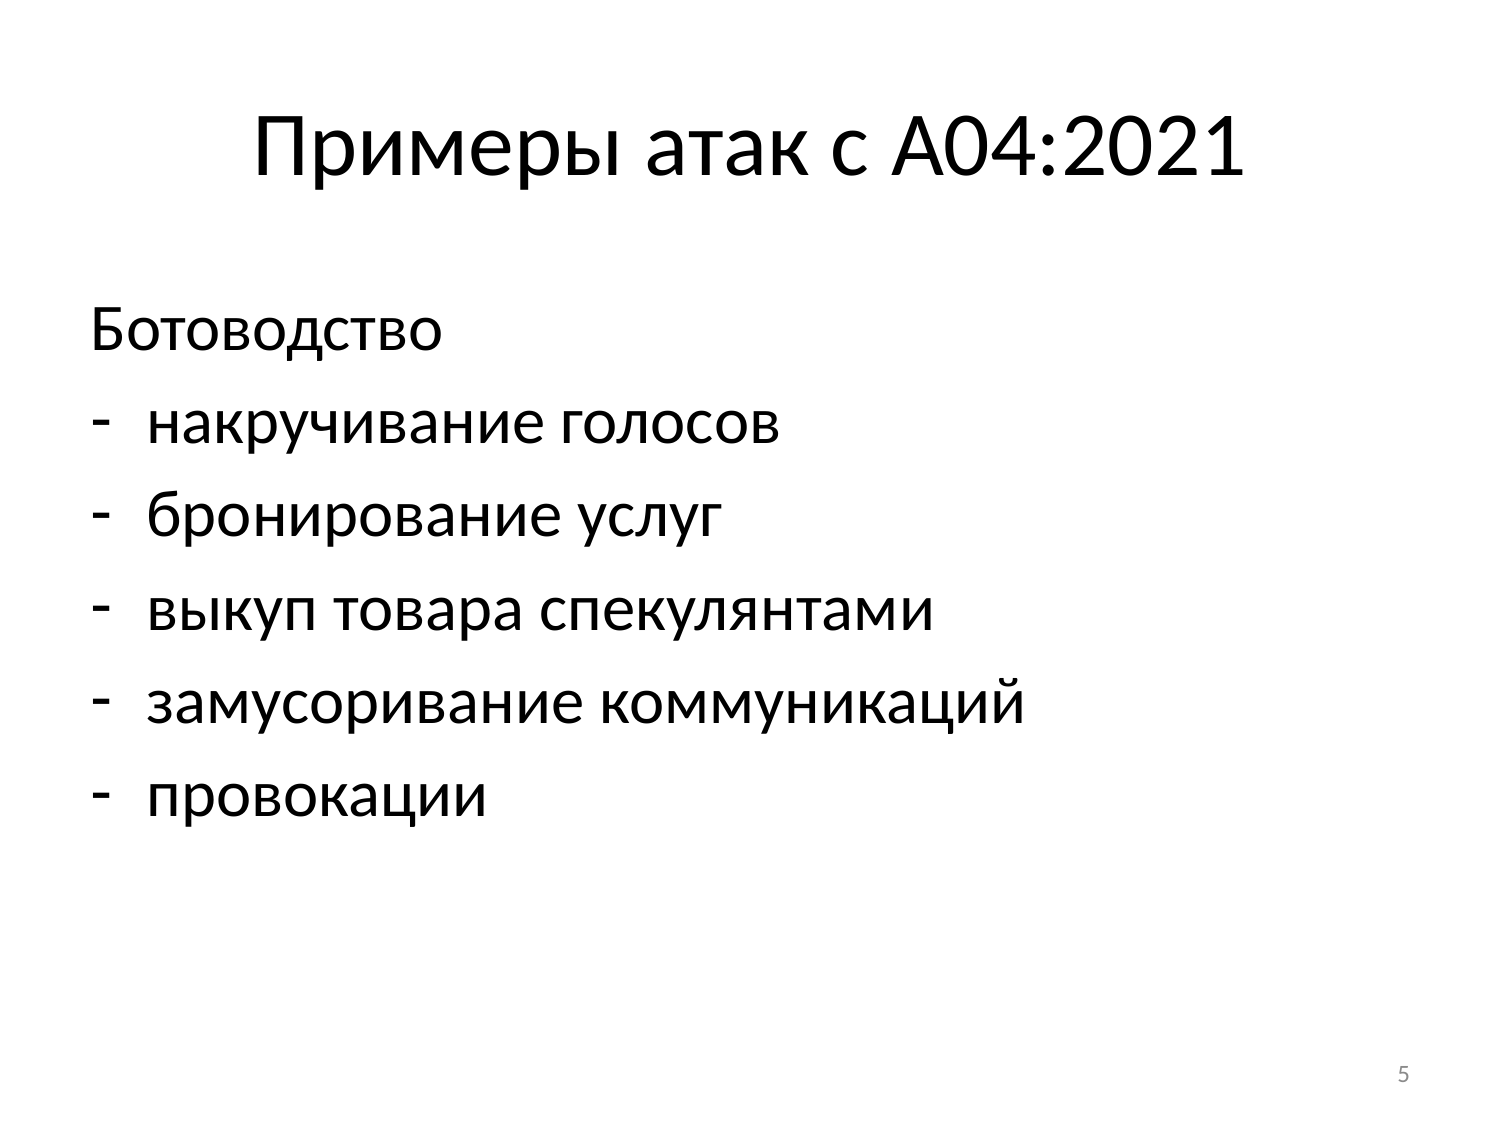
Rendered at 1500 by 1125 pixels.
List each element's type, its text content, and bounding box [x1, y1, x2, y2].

slide_number 5 [1074, 1042, 1425, 1103]
title Примеры атак с A04:2021 [75, 45, 1425, 233]
list Ботоводство накручивание голосов бронирование услуг выкуп товара спекулянтами замусоривание коммуникаций провокации [75, 275, 1425, 1005]
